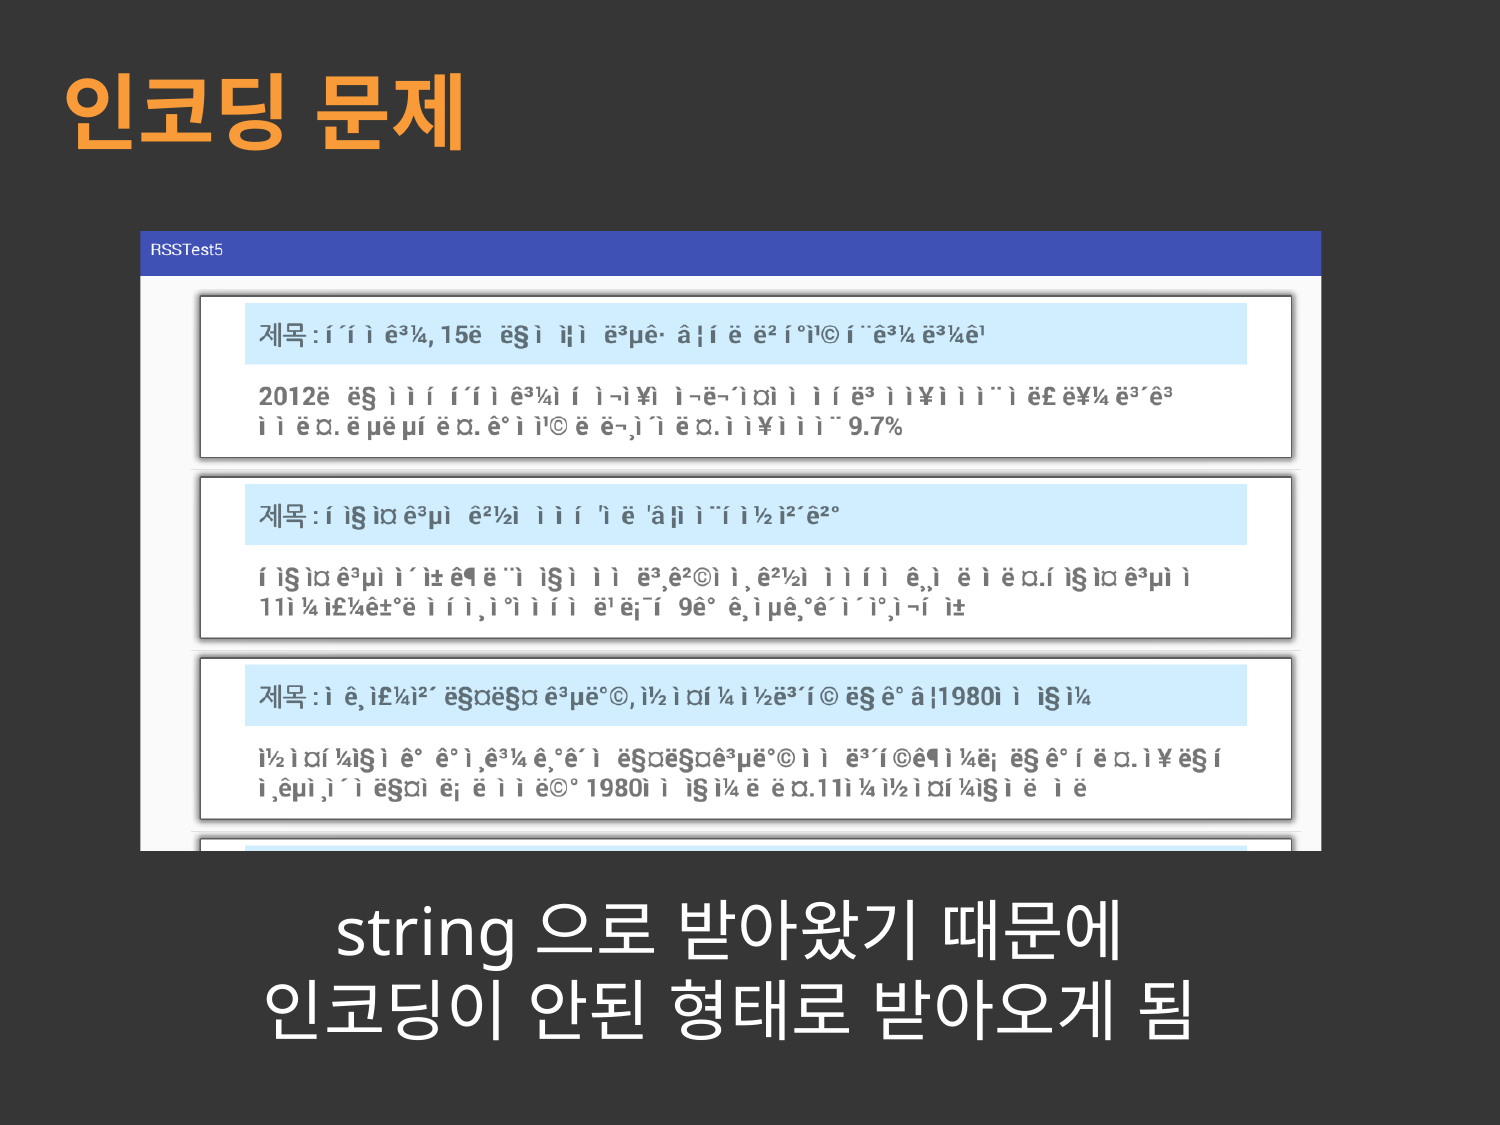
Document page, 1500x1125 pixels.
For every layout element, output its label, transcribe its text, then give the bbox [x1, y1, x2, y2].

picture [139, 231, 1322, 852]
text_box string으로 받아왔기 때문에 인코딩이 안된 형태로 받아오게 됨 [78, 881, 1384, 1057]
text_box 인코딩 문제 [47, 53, 1152, 168]
